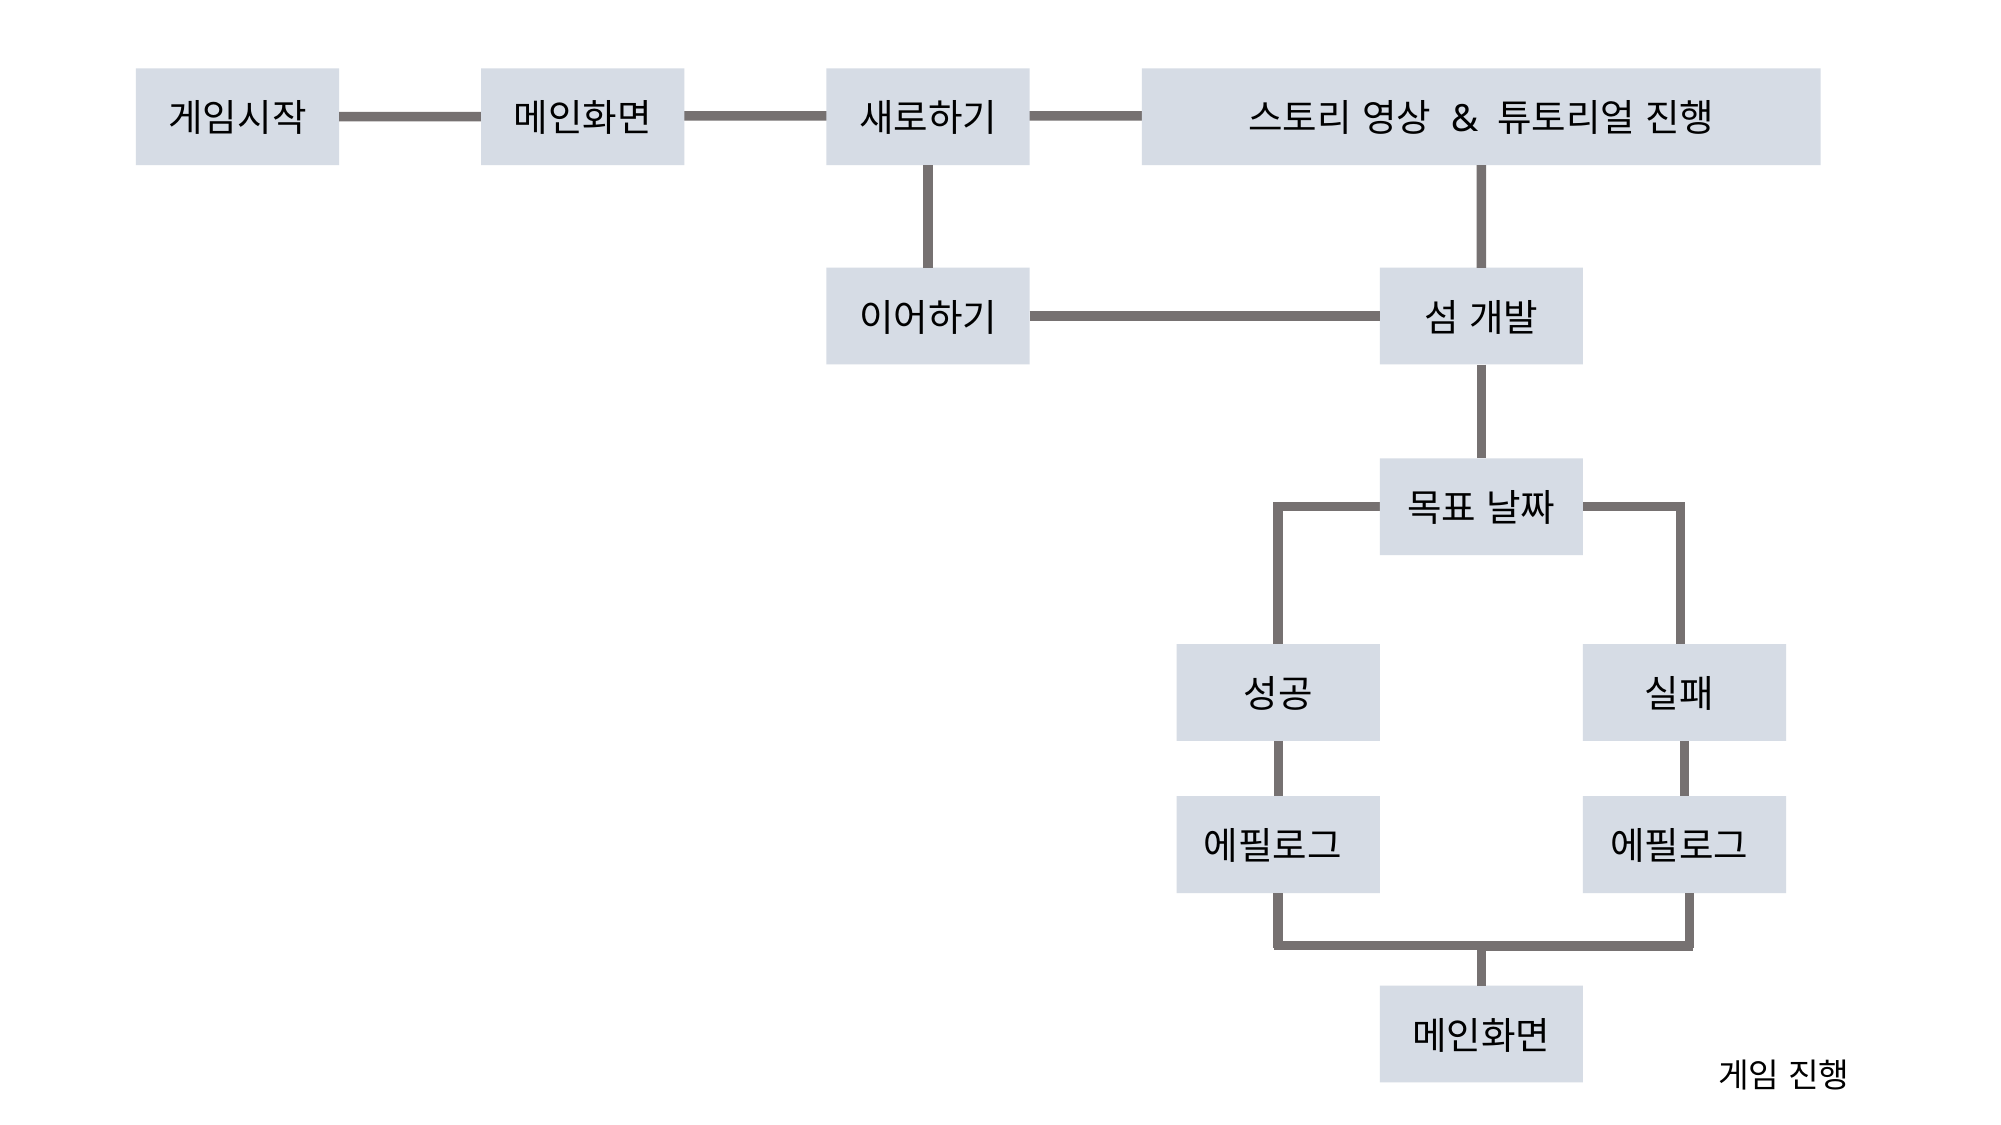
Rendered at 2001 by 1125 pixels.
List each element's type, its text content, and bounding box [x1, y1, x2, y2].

text_box 목표 날짜 [1379, 457, 1584, 556]
text_box 에필로그 [1176, 795, 1381, 894]
text_box 섬 개발 [1379, 267, 1584, 366]
text_box 성공 [1176, 643, 1381, 742]
text_box 메인화면 [1379, 985, 1584, 1026]
text_box 실패 [1582, 643, 1787, 742]
text_box 메인화면 [480, 67, 685, 166]
text_box 스토리 영상 & 튜토리얼 진행 [1141, 67, 1822, 166]
text_box 이어하기 [825, 267, 1031, 366]
text_box 게임 진행 [819, 1026, 1865, 1102]
text_box 게임시작 [135, 67, 340, 166]
text_box 에필로그 [1582, 795, 1787, 894]
text_box 새로하기 [825, 67, 1031, 166]
